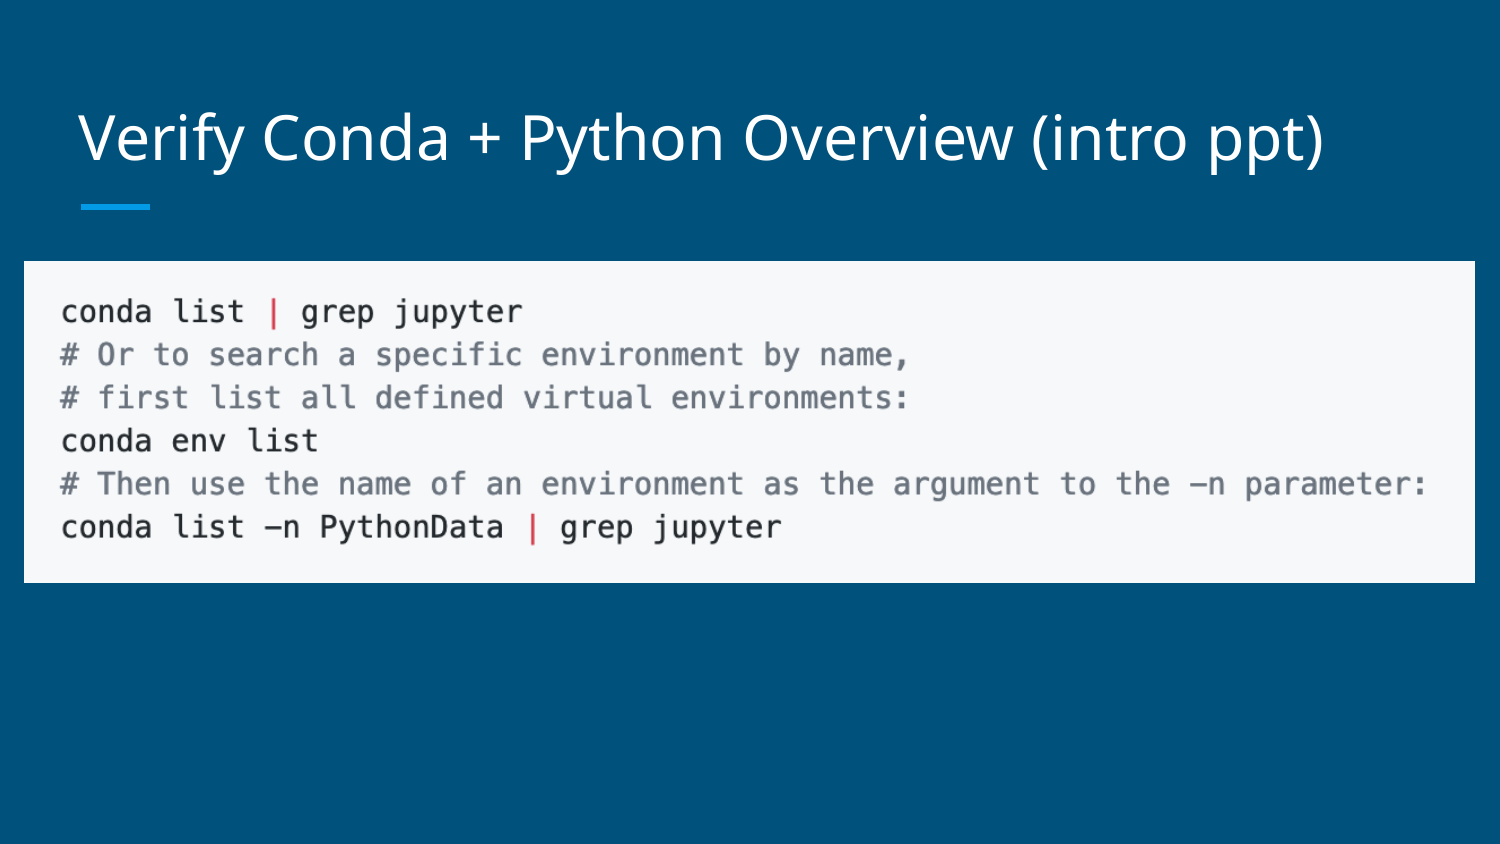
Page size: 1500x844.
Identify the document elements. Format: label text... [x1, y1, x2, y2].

picture [25, 262, 1474, 582]
title Verify Conda + Python Overview (intro ppt) [63, 75, 1437, 188]
